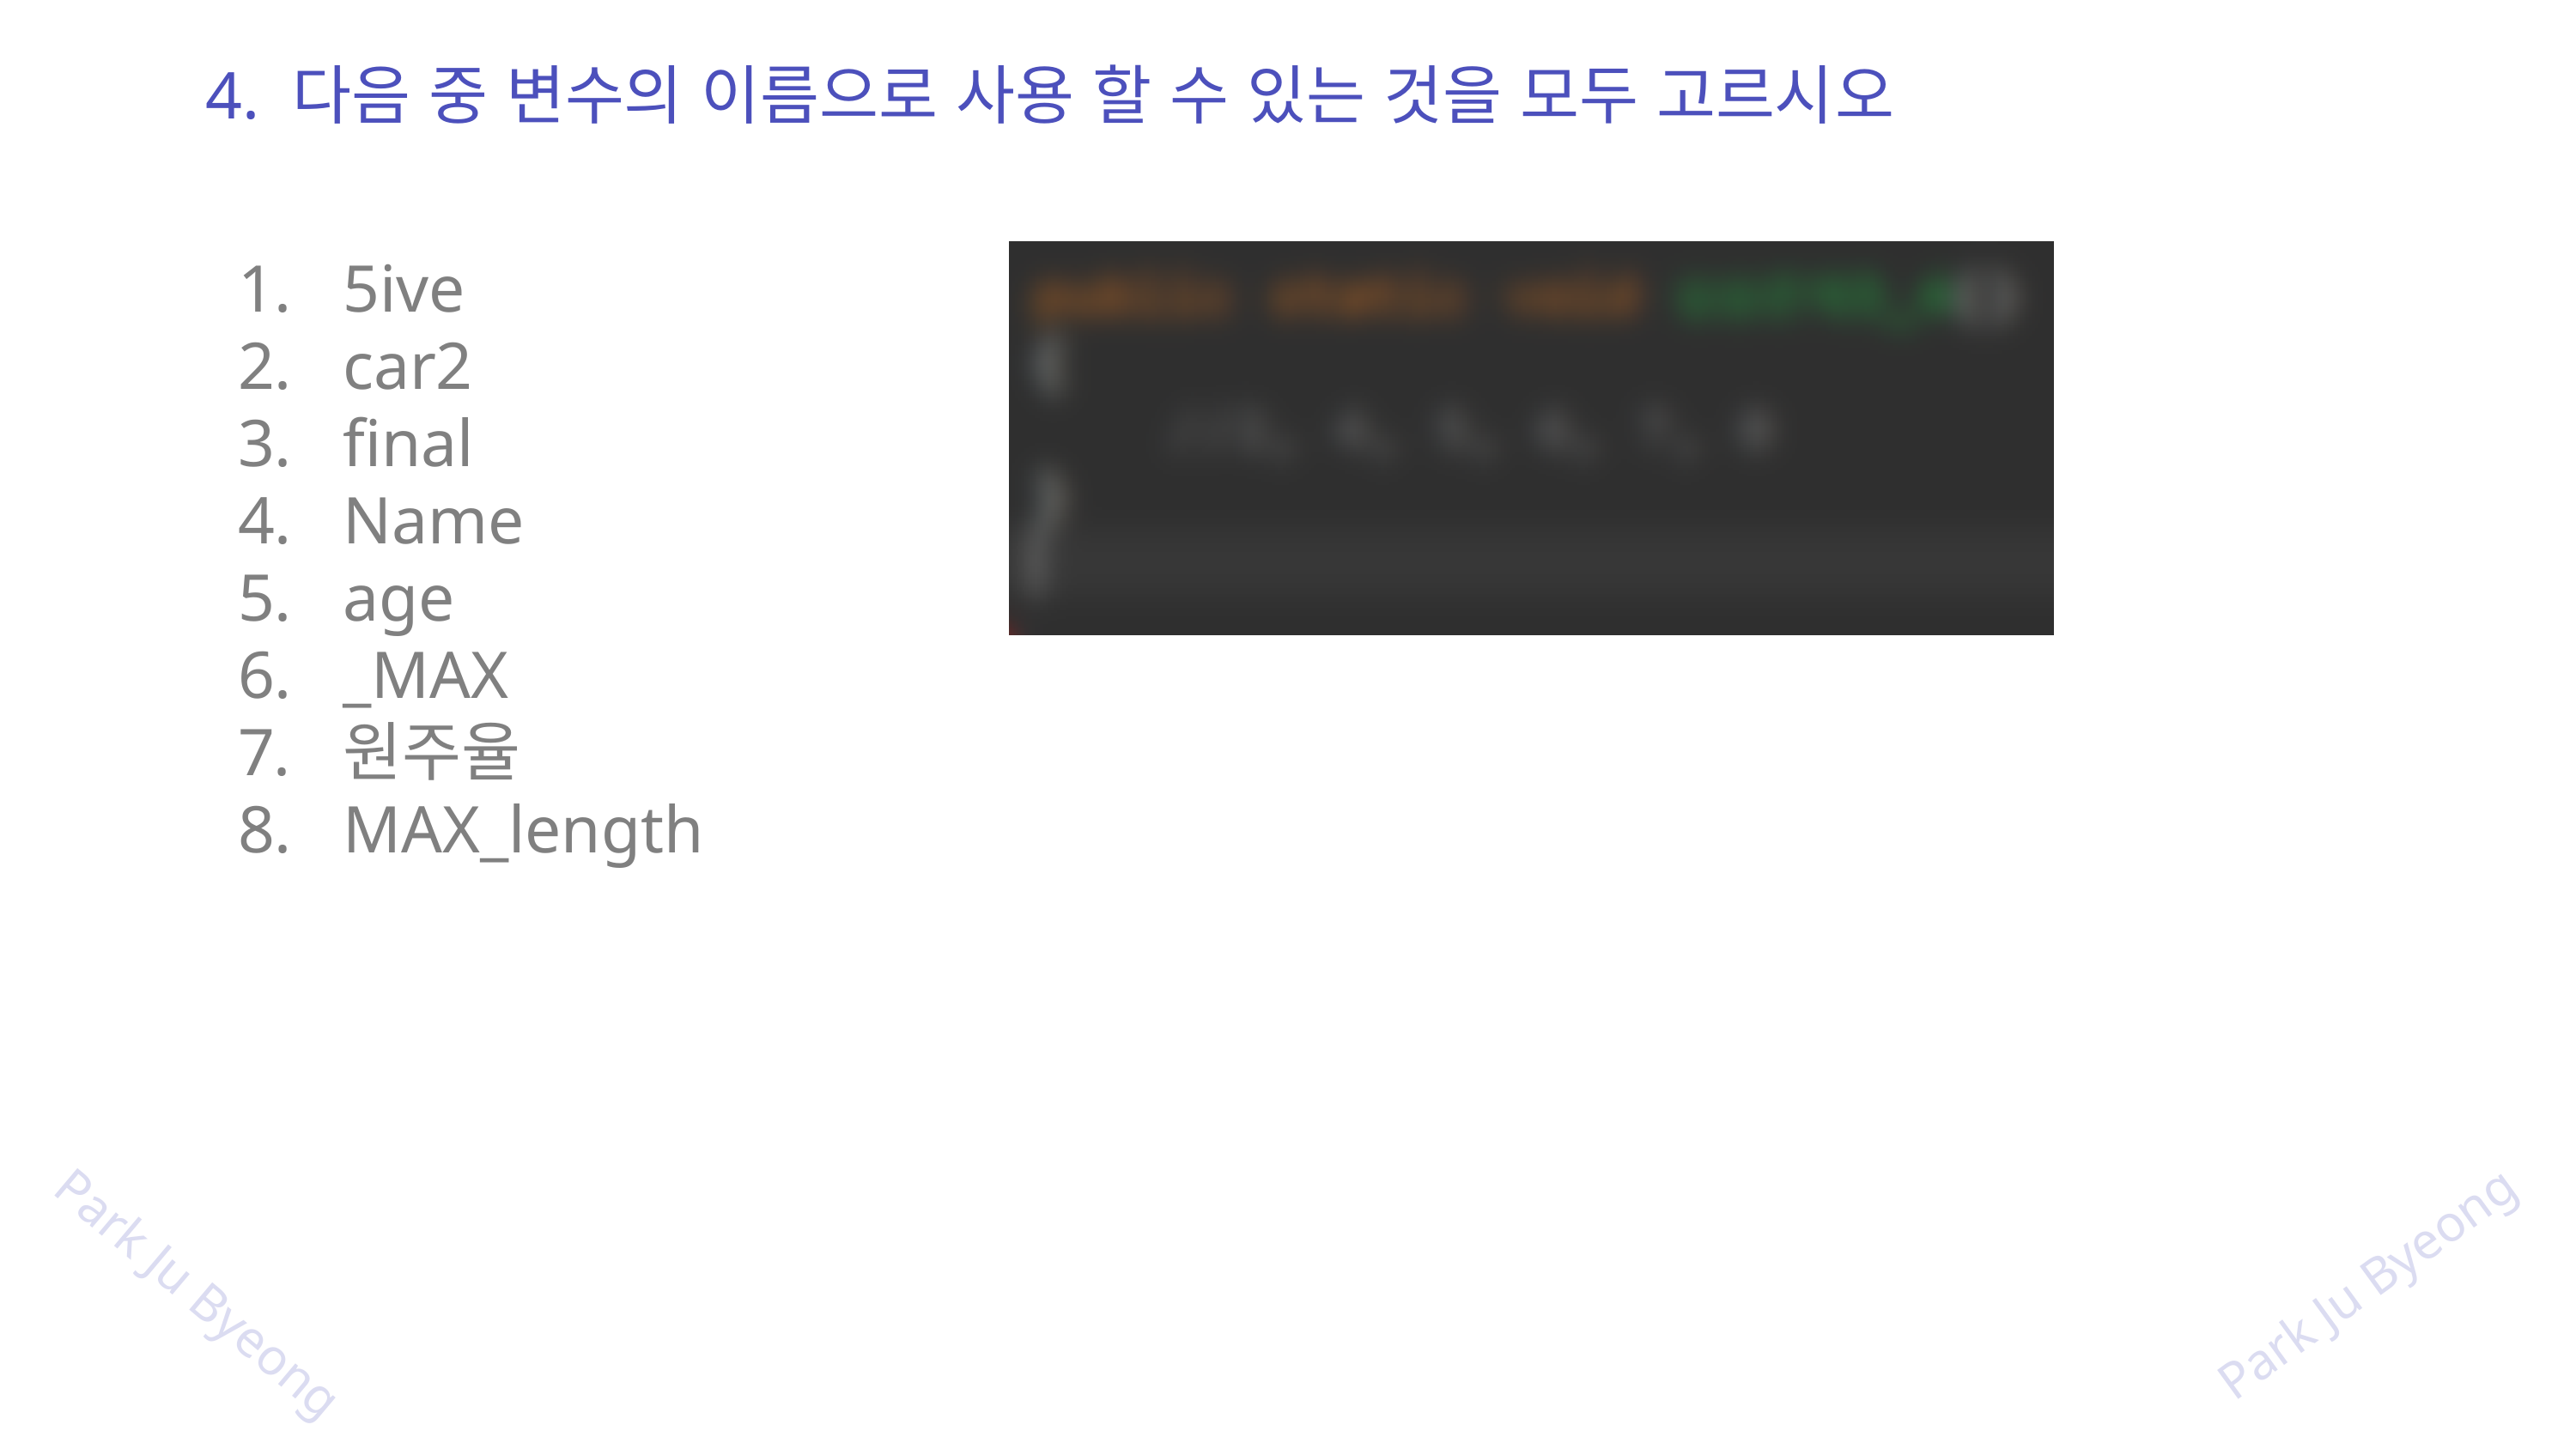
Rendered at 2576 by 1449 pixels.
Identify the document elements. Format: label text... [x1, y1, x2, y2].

text_box 5ive car2 final Name age _MAX 원주율 MAX_length [225, 241, 784, 872]
text_box 4. 다음 중 변수의 이름으로 사용 할 수 있는 것을 모두 고르시오 [193, 48, 2211, 138]
picture [1008, 241, 2054, 636]
